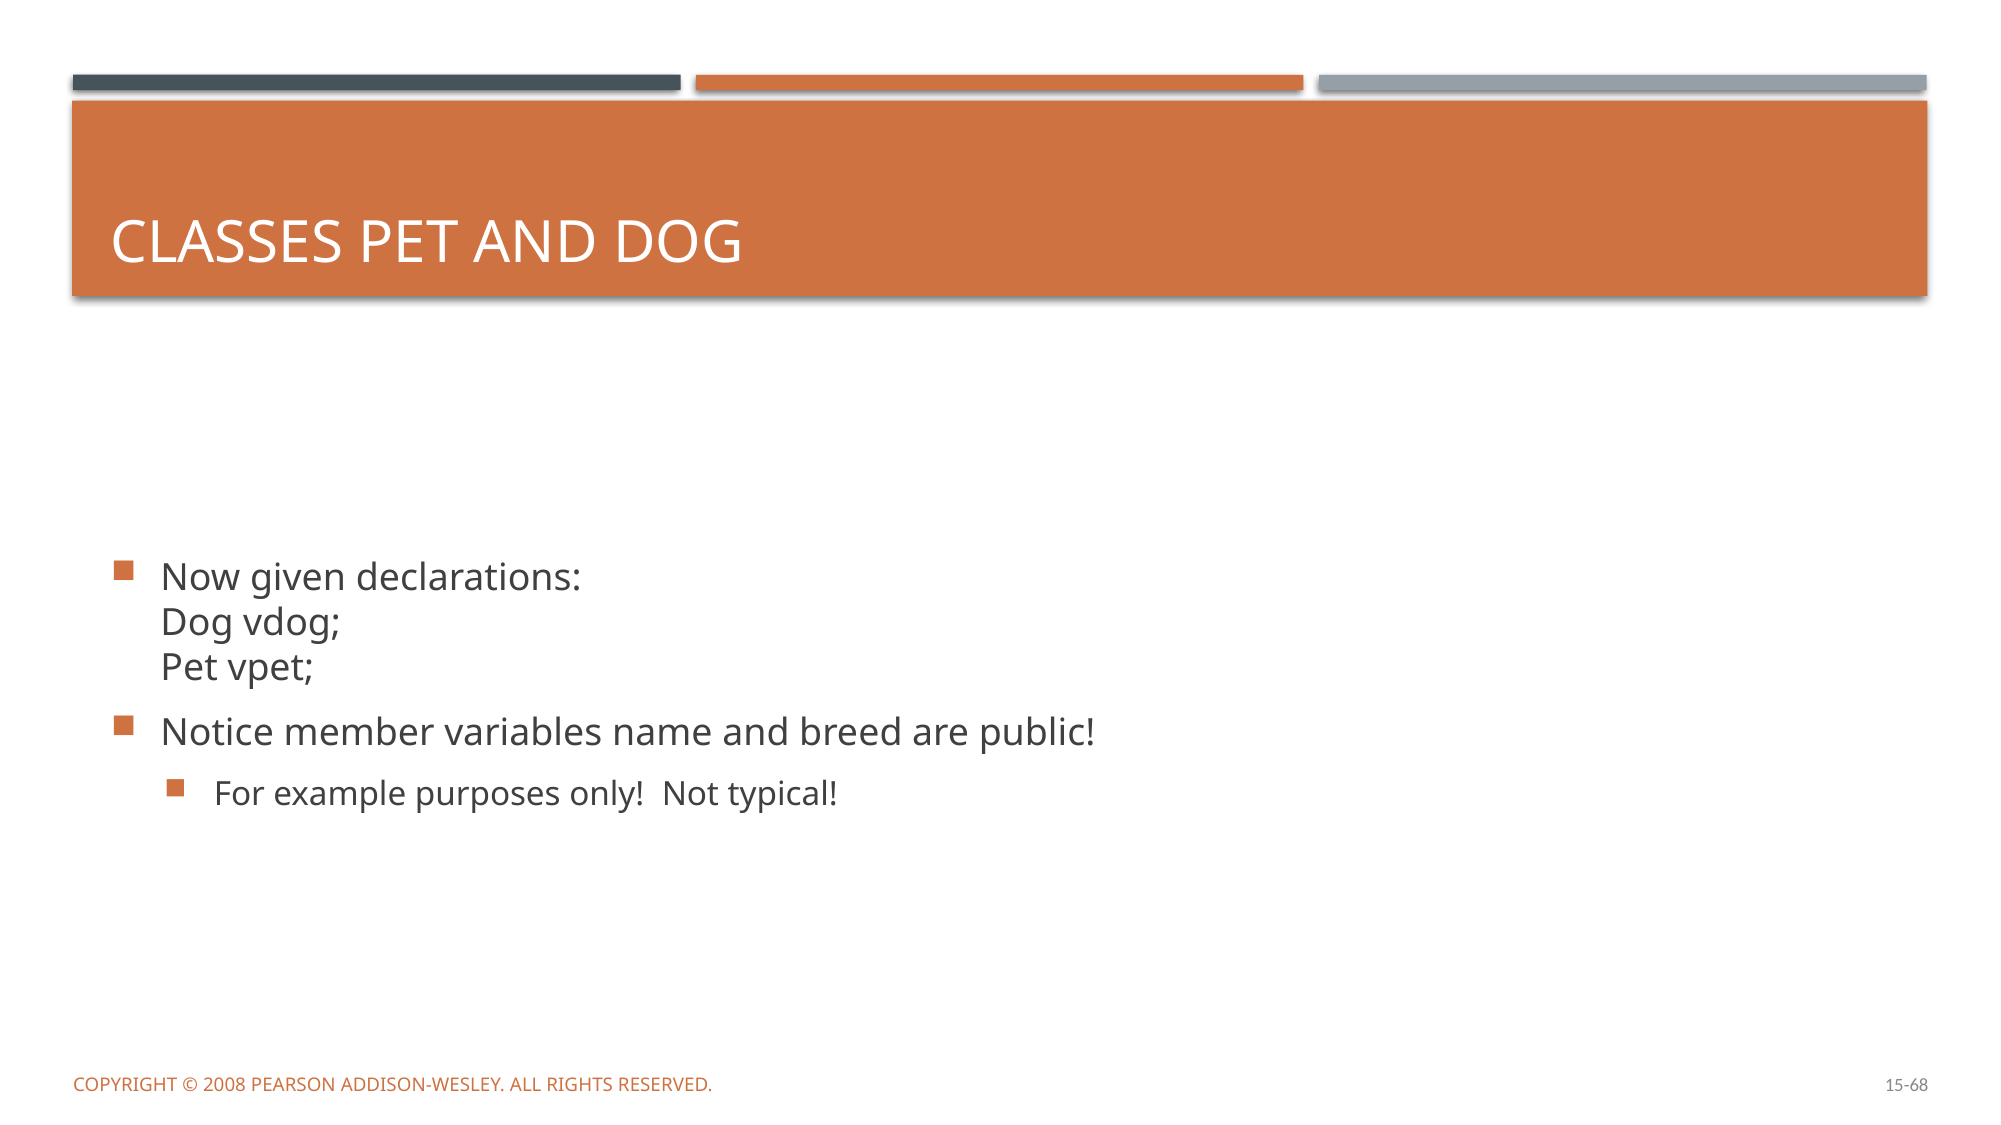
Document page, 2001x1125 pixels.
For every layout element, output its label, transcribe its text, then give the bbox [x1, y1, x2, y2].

list Now given declarations: Dog vdog; Pet vpet; Notice member variables name and breed are public! For example purposes only! Not typical! [95, 383, 1905, 983]
footer Copyright © 2008 Pearson Addison-Wesley. All rights reserved. [58, 1053, 1177, 1114]
slide_number 15-68 [1770, 1053, 1944, 1114]
title Classes Pet and Dog [95, 115, 1905, 282]
